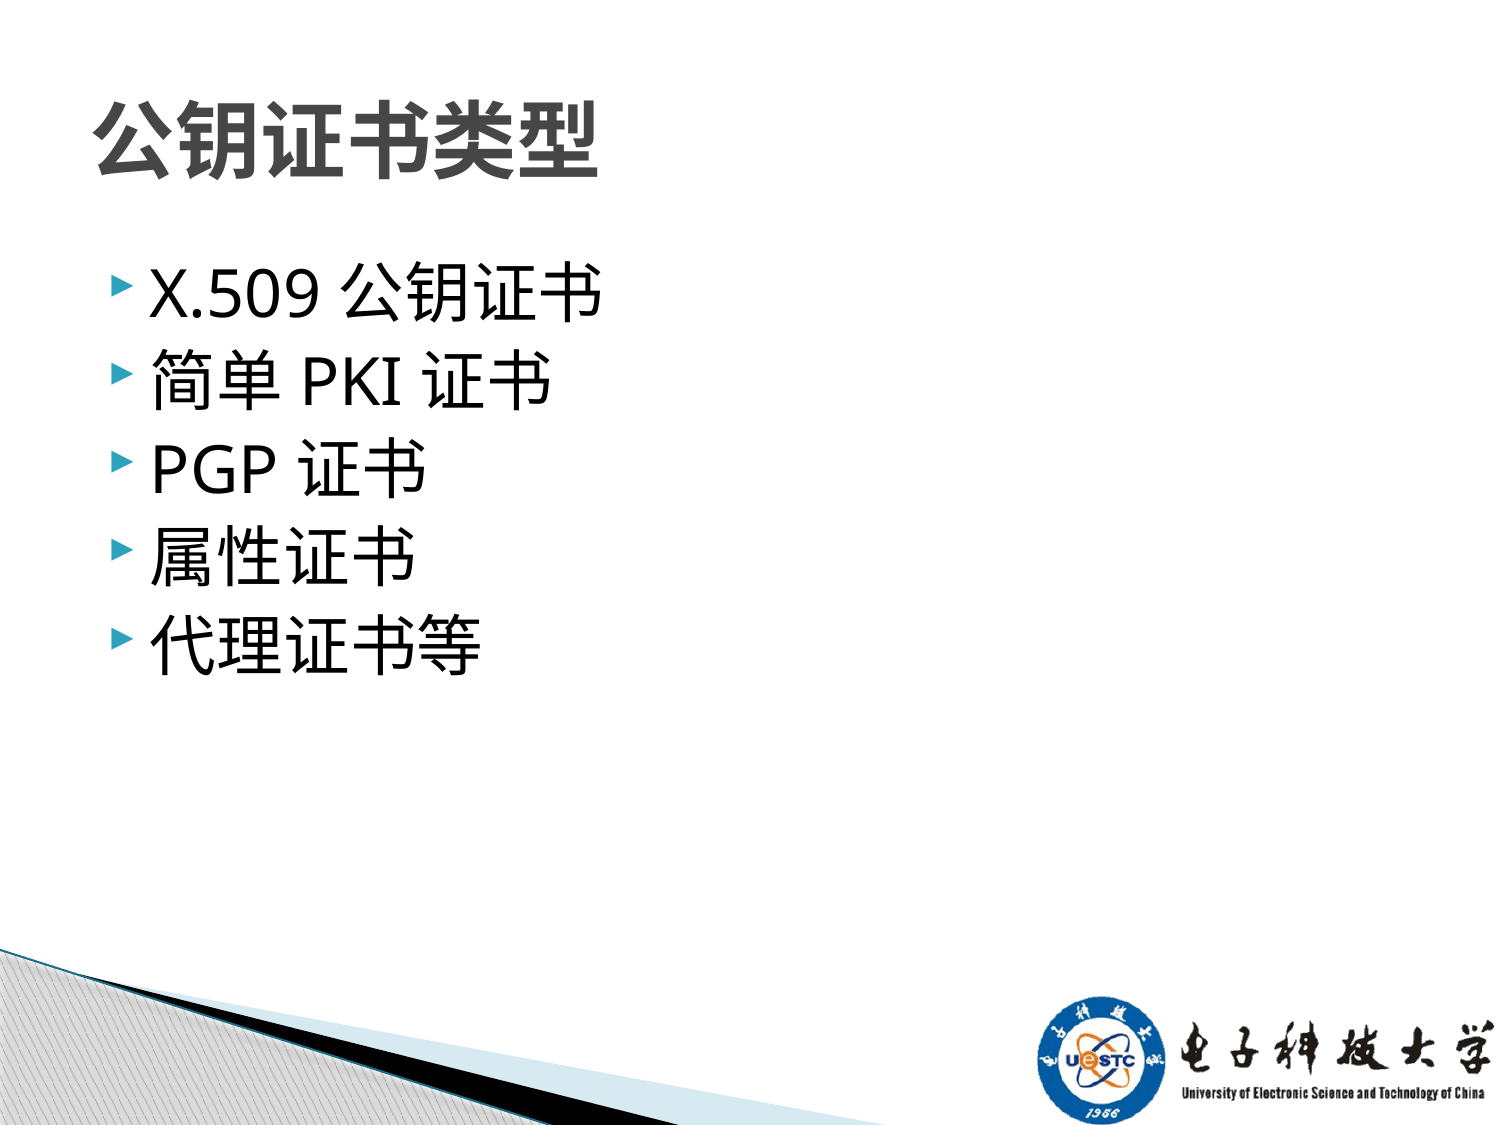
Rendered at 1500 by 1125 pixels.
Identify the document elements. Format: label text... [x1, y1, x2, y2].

list X.509公钥证书 简单PKI证书 PGP证书 属性证书 代理证书等 [75, 243, 1425, 986]
picture [1037, 995, 1495, 1125]
title 公钥证书类型 [75, 45, 1425, 233]
